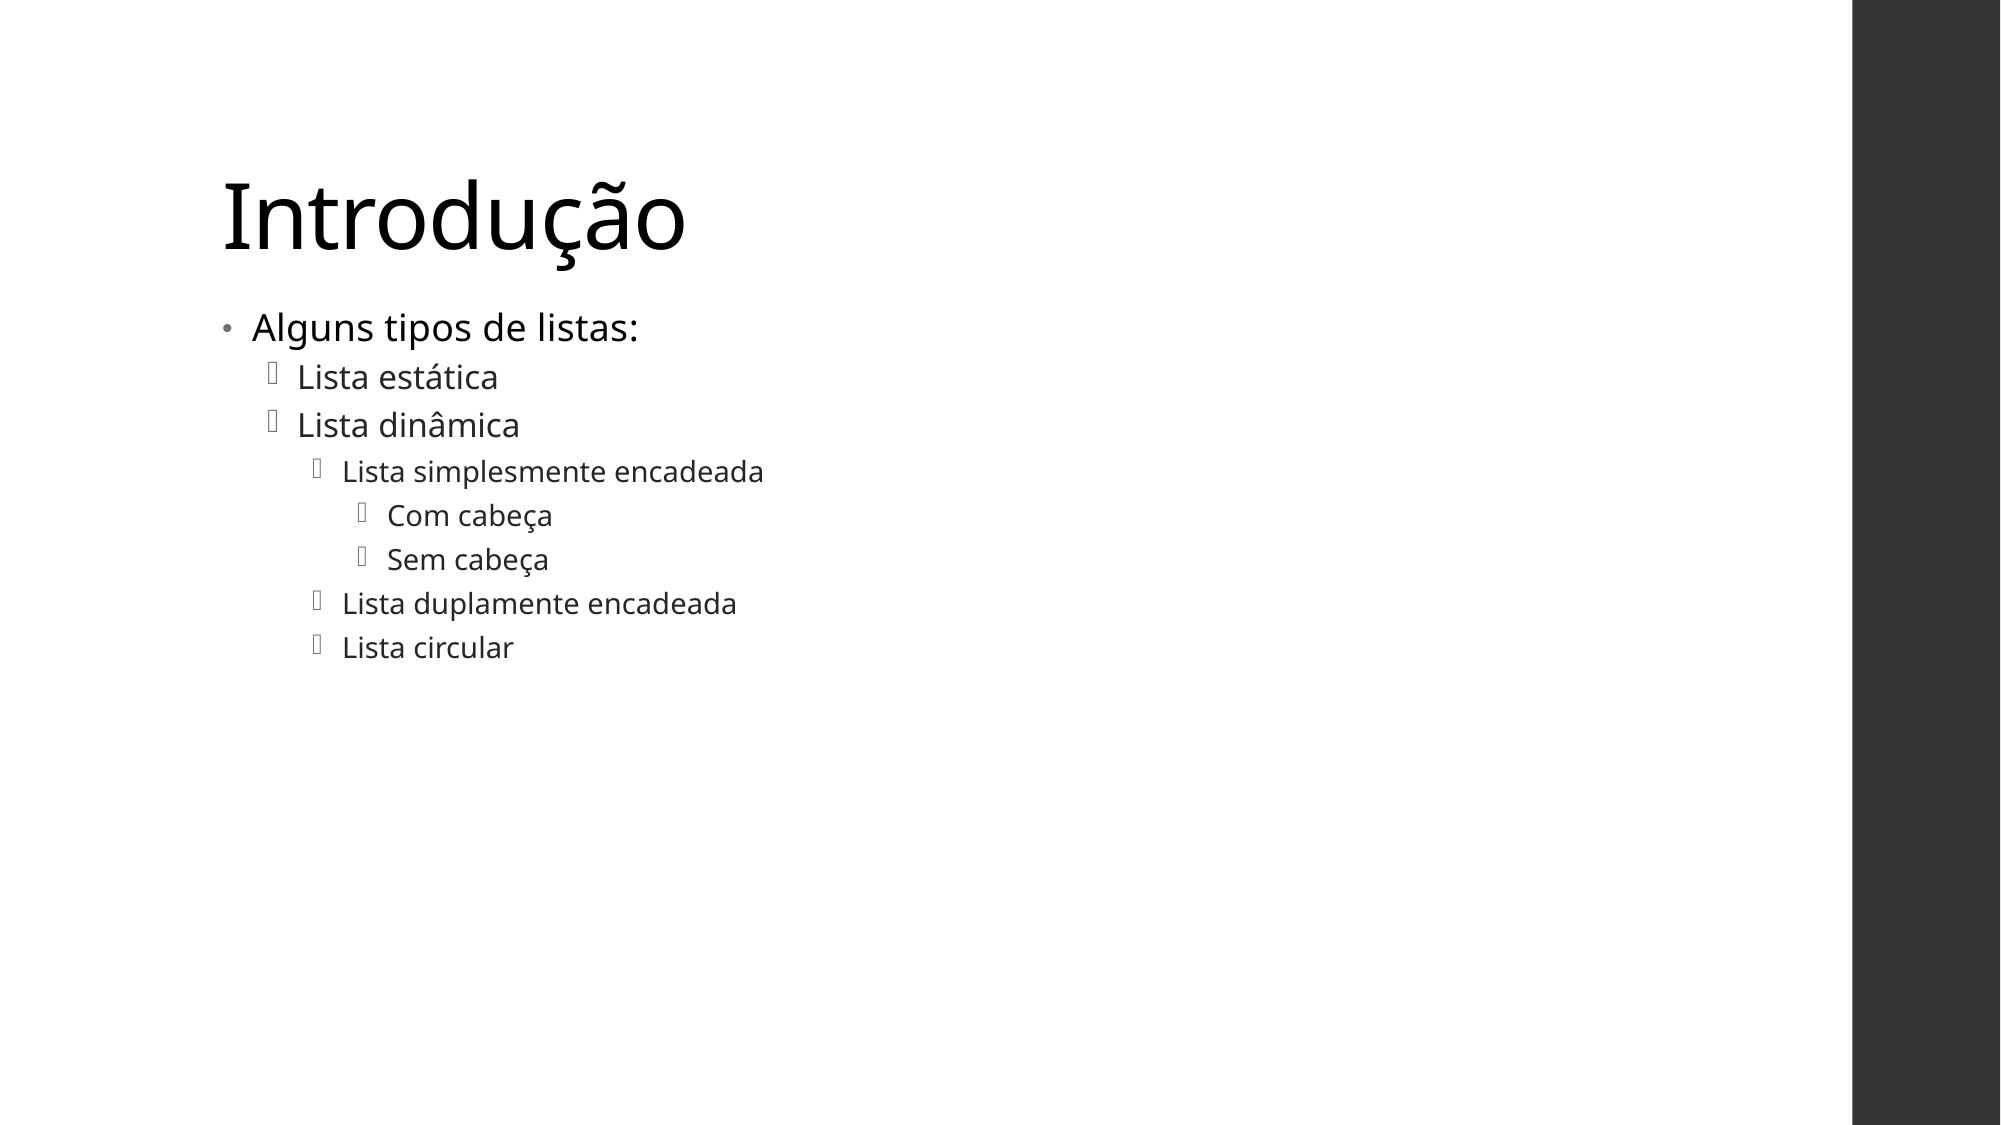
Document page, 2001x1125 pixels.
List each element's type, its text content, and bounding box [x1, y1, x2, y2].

list Alguns tipos de listas: Lista estática Lista dinâmica Lista simplesmente encadeada Com cabeça Sem cabeça Lista duplamente encadeada Lista circular [206, 299, 1617, 1014]
title Introdução [206, 60, 1797, 278]
